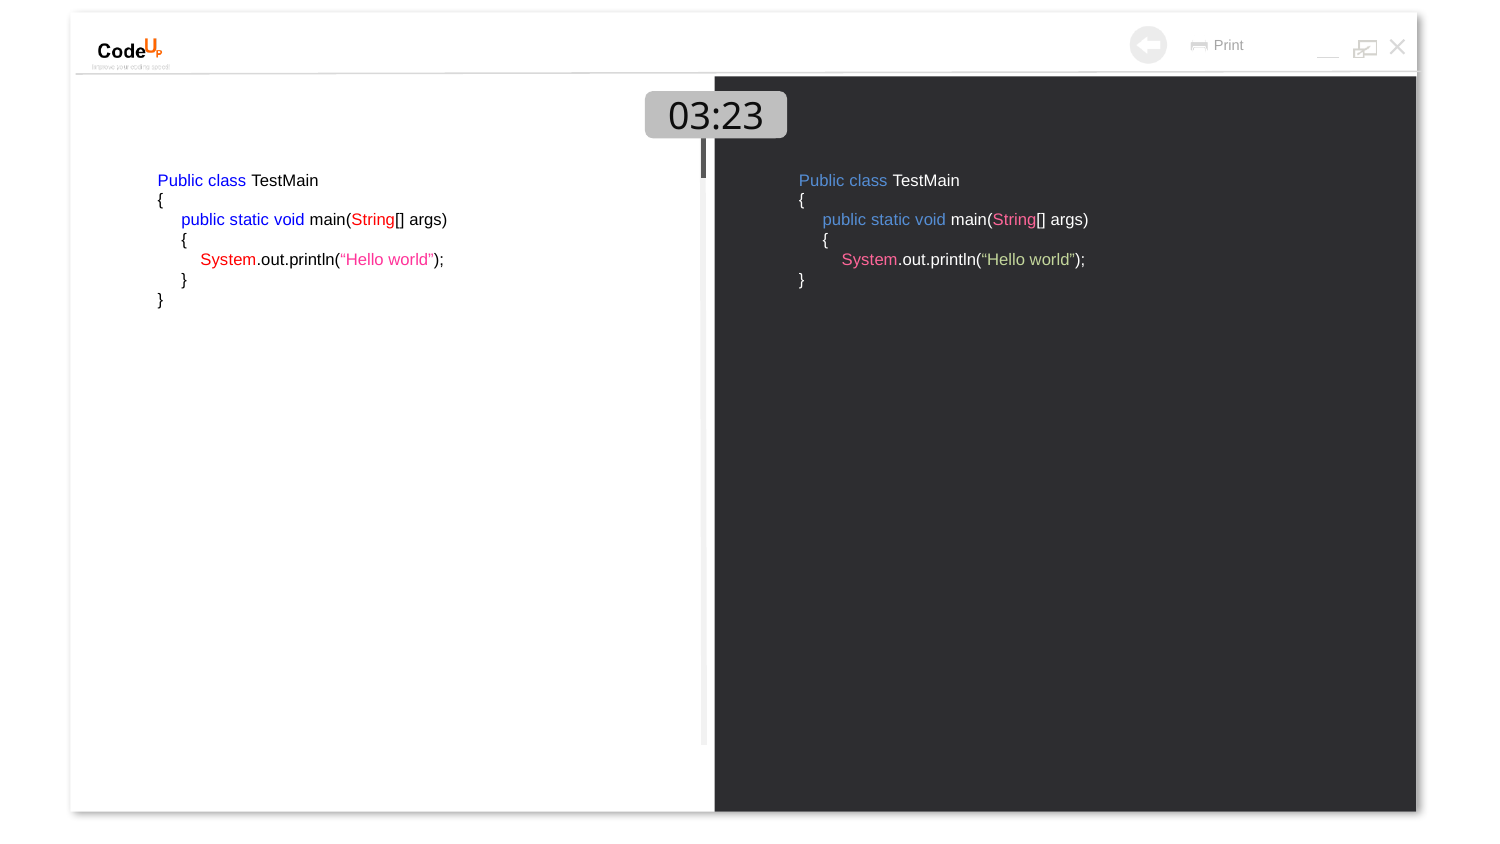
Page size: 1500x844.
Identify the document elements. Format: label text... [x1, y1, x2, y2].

text_box Public class TestMain { public static void main(String[] args) { System.out.println(“Hello world”); } } [142, 161, 697, 317]
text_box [1123, 21, 1256, 67]
text_box [712, 83, 1418, 814]
text_box Public class TestMain { public static void main(String[] args) { System.out.println(“Hello world”); } [784, 161, 1346, 297]
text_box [1390, 39, 1405, 55]
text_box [1251, 71, 1423, 75]
picture [84, 27, 174, 75]
picture [1352, 40, 1377, 58]
text_box IP\ 4 [68, 10, 1419, 814]
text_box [179, 71, 1127, 75]
text_box 03:23 [642, 88, 790, 141]
